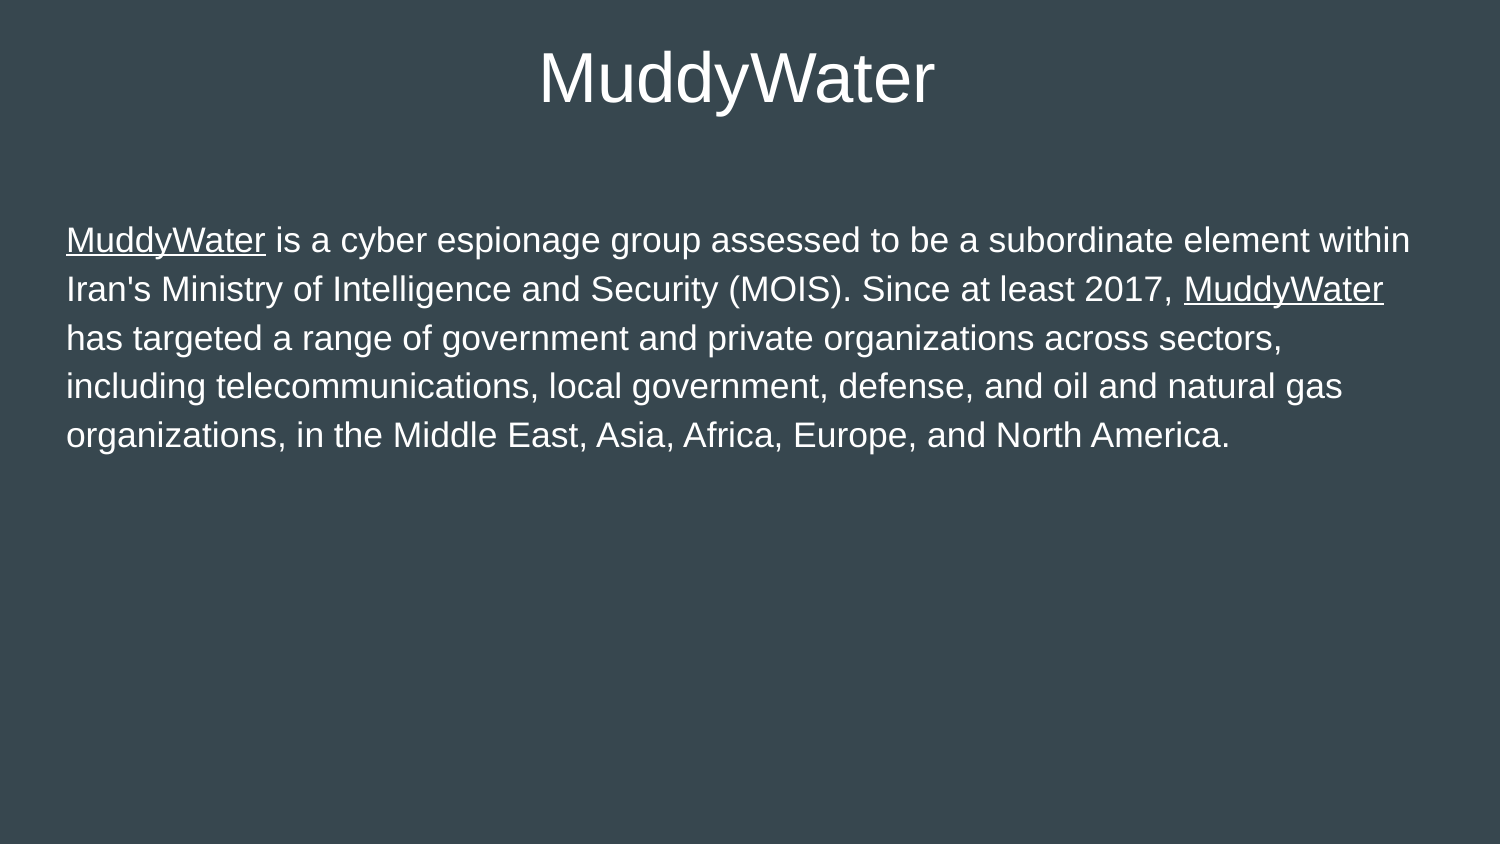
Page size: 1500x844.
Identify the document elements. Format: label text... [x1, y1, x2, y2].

title MuddyWater [38, 0, 1437, 131]
list MuddyWater is a cyber espionage group assessed to be a subordinate element within Iran's Ministry of Intelligence and Security (MOIS). Since at least 2017, MuddyWater has targeted a range of government and private organizations across sectors, including telecommunications, local government, defense, and oil and natural gas organizations, in the Middle East, Asia, Africa, Europe, and North America. [51, 125, 1449, 750]
